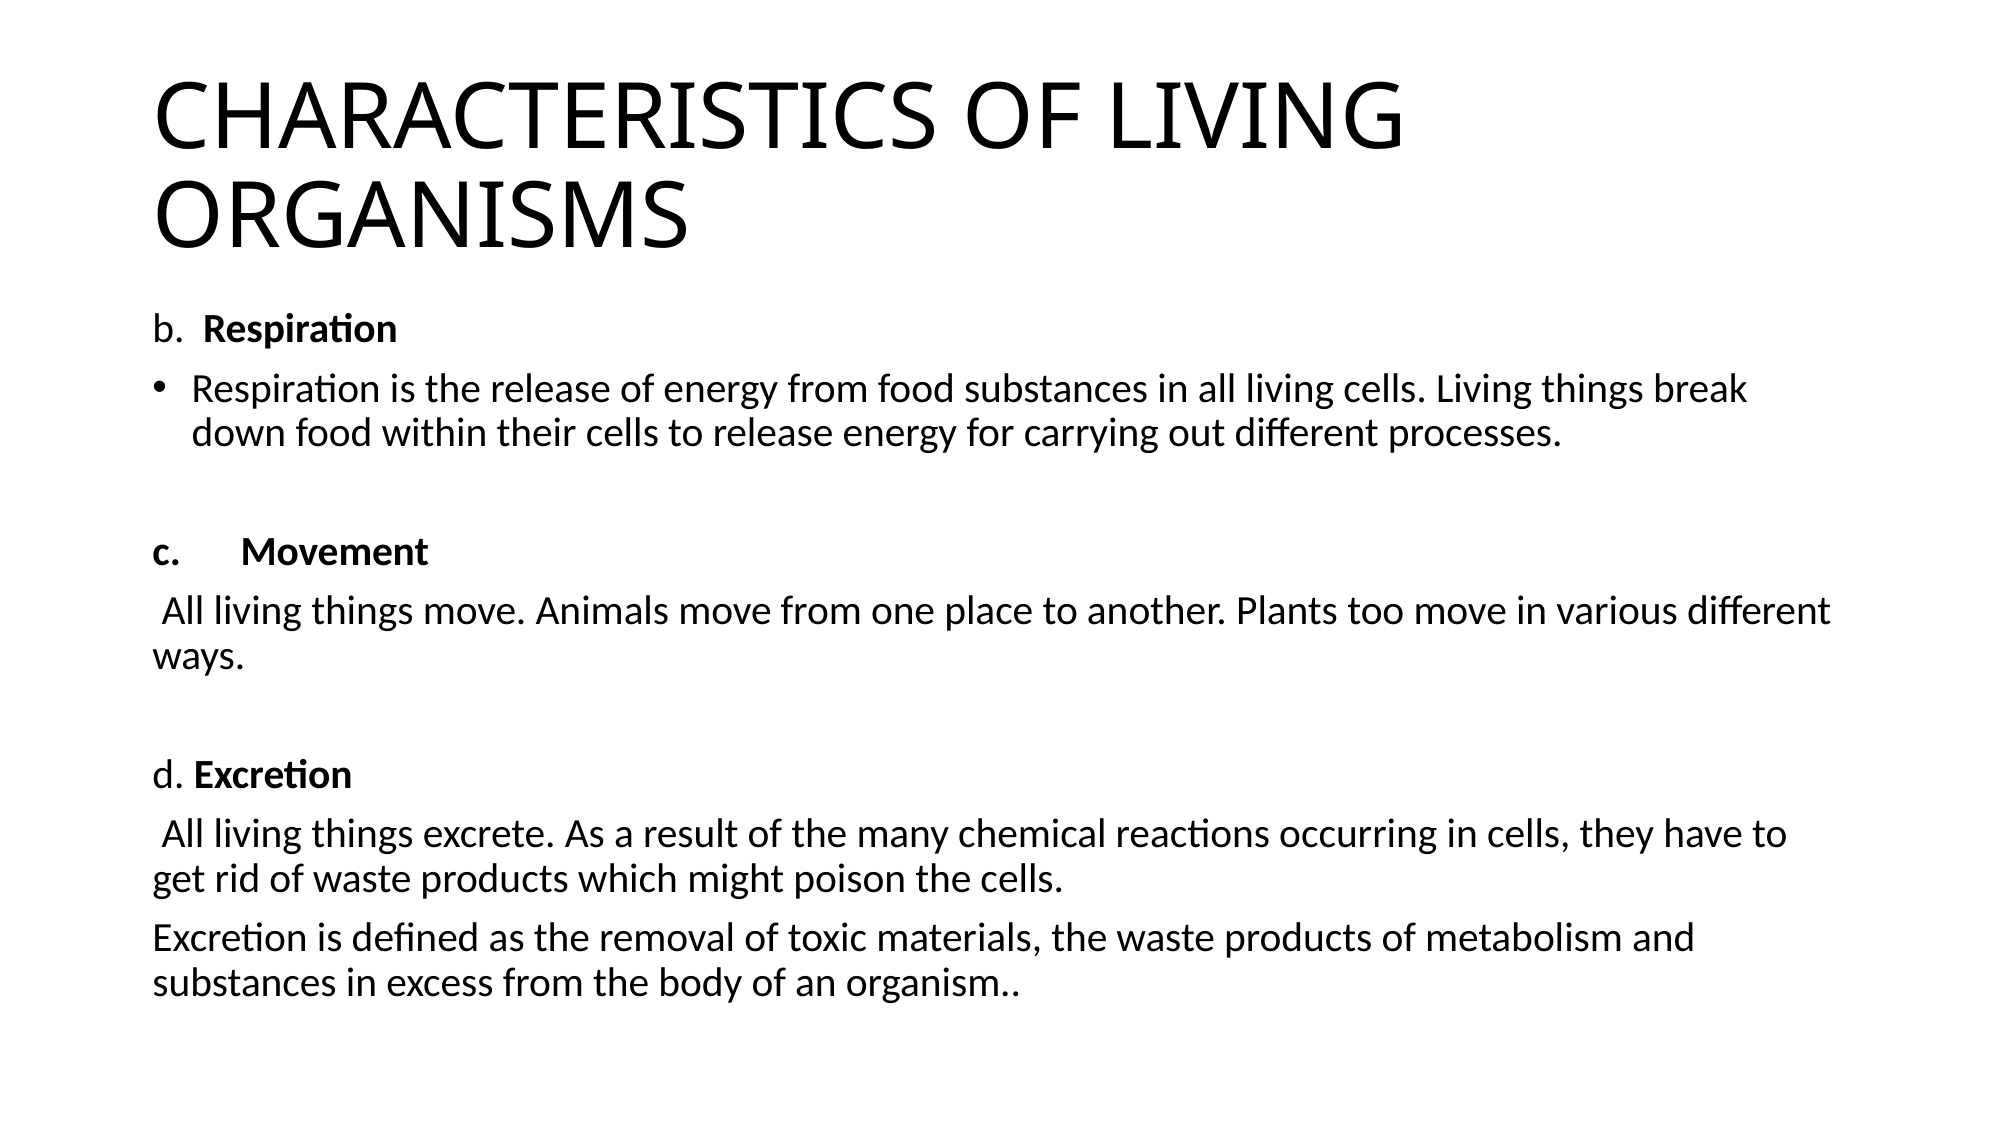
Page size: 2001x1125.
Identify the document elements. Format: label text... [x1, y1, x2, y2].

title CHARACTERISTICS OF LIVING ORGANISMS [137, 59, 1863, 278]
list b. Respiration Respiration is the release of energy from food substances in all living cells. Living things break down food within their cells to release energy for carrying out different processes. Movement All living things move. Animals move from one place to another. Plants too move in various different ways. d. Excretion All living things excrete. As a result of the many chemical reactions occurring in cells, they have to get rid of waste products which might poison the cells. Excretion is defined as the removal of toxic materials, the waste products of metabolism and substances in excess from the body of an organism.. [137, 299, 1863, 1014]
